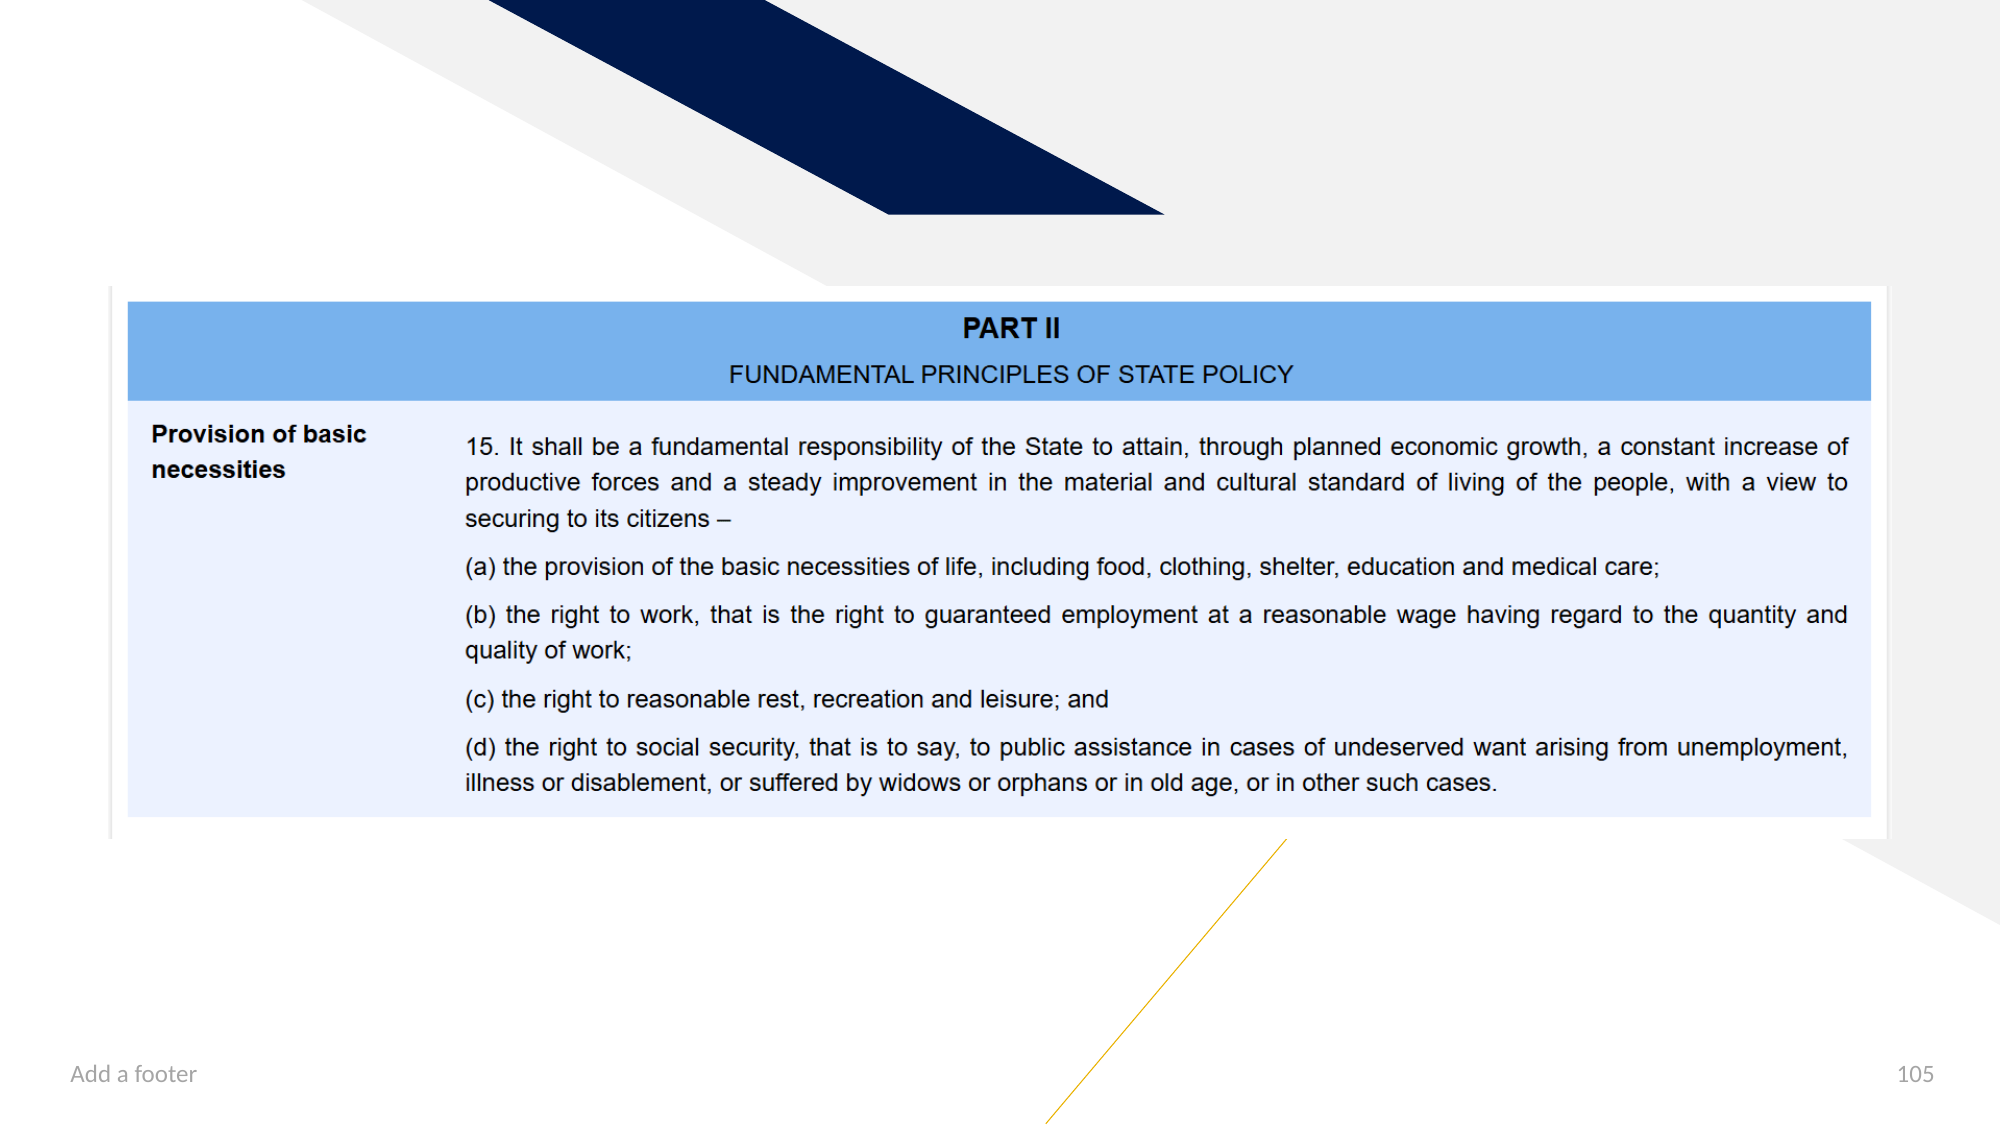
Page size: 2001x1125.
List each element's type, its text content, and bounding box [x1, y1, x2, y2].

picture [108, 286, 1892, 839]
slide_number 105 [1828, 1042, 1950, 1103]
footer Add a footer [55, 1042, 731, 1103]
